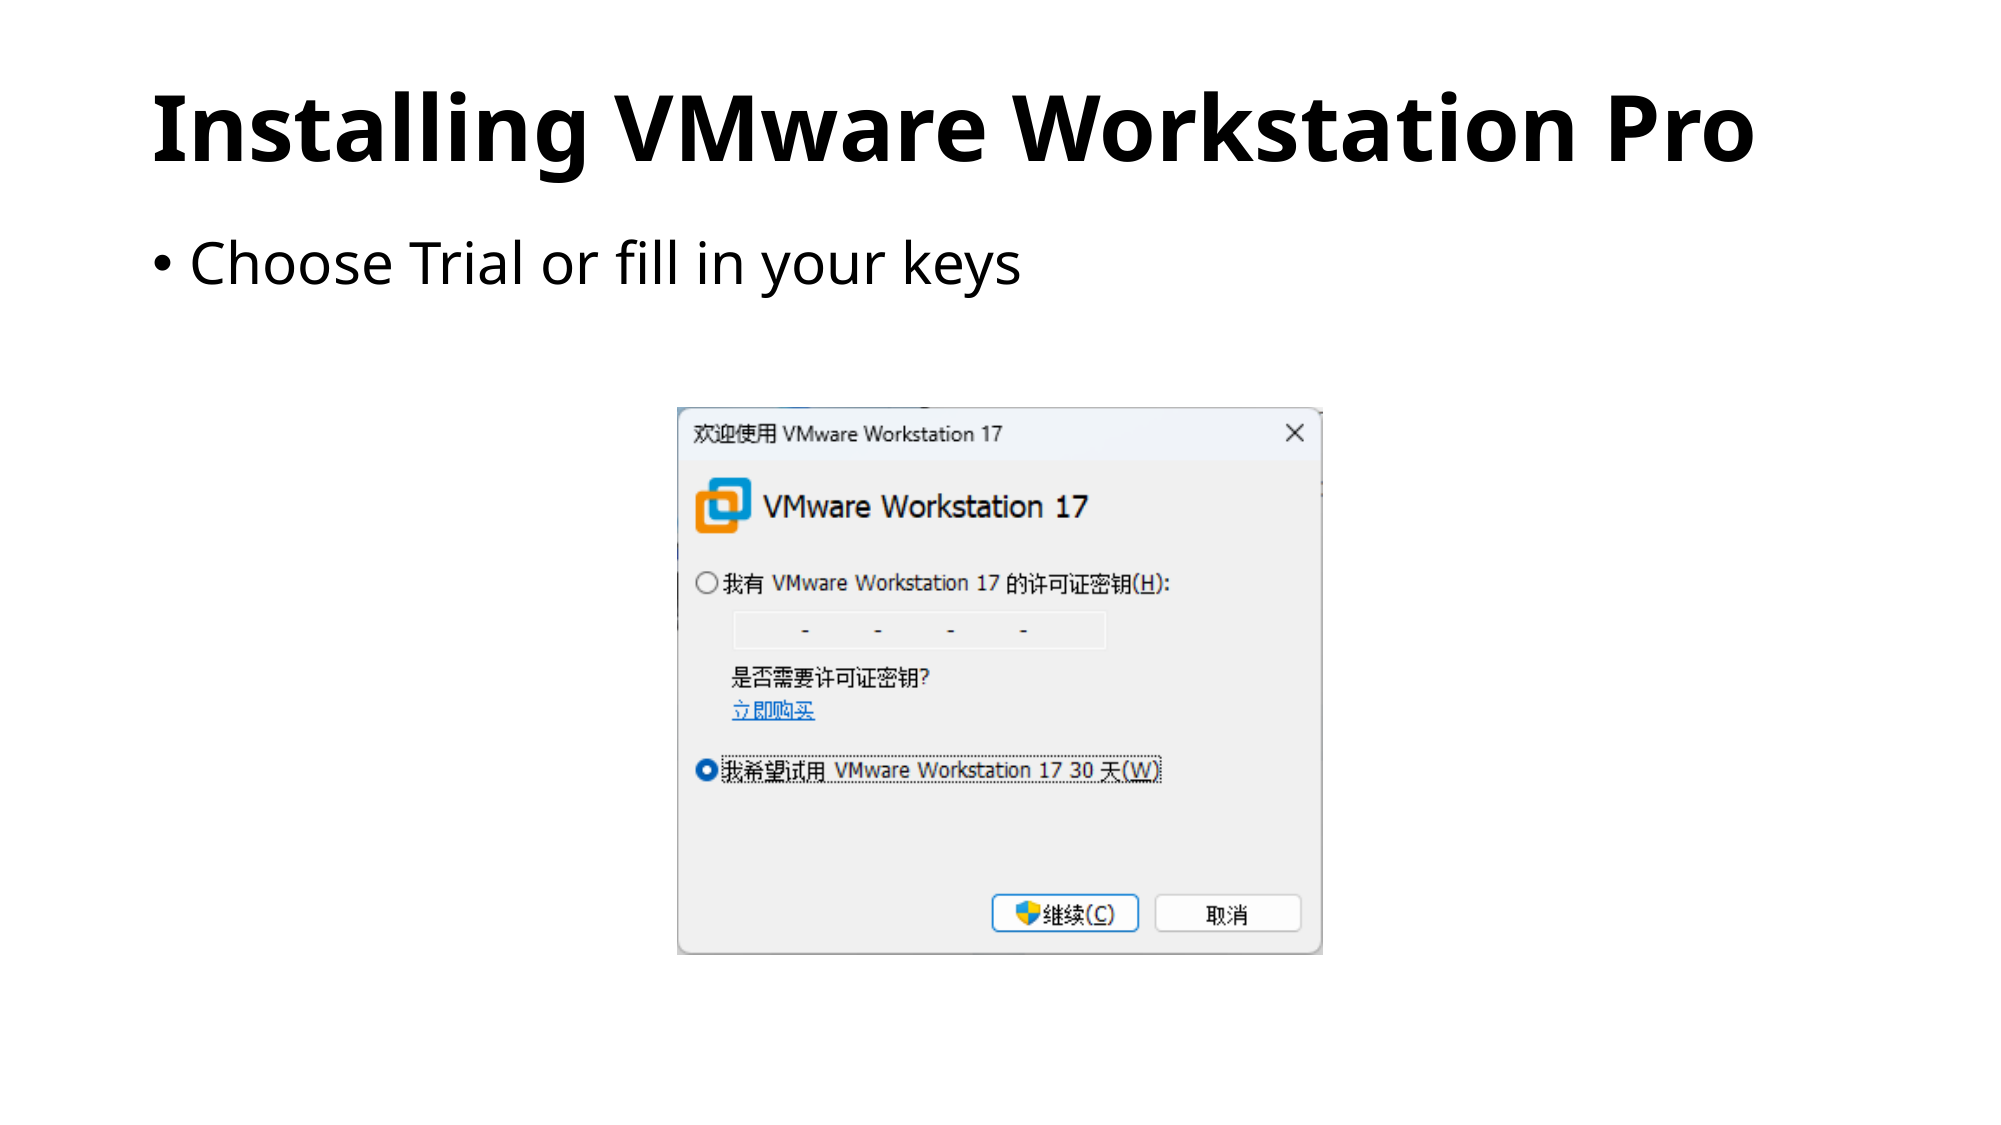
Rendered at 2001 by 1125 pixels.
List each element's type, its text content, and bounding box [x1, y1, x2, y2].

title Installing VMware Workstation Pro [137, 59, 1863, 205]
picture [677, 407, 1323, 955]
list Choose Trial or fill in your keys [137, 226, 1863, 1014]
